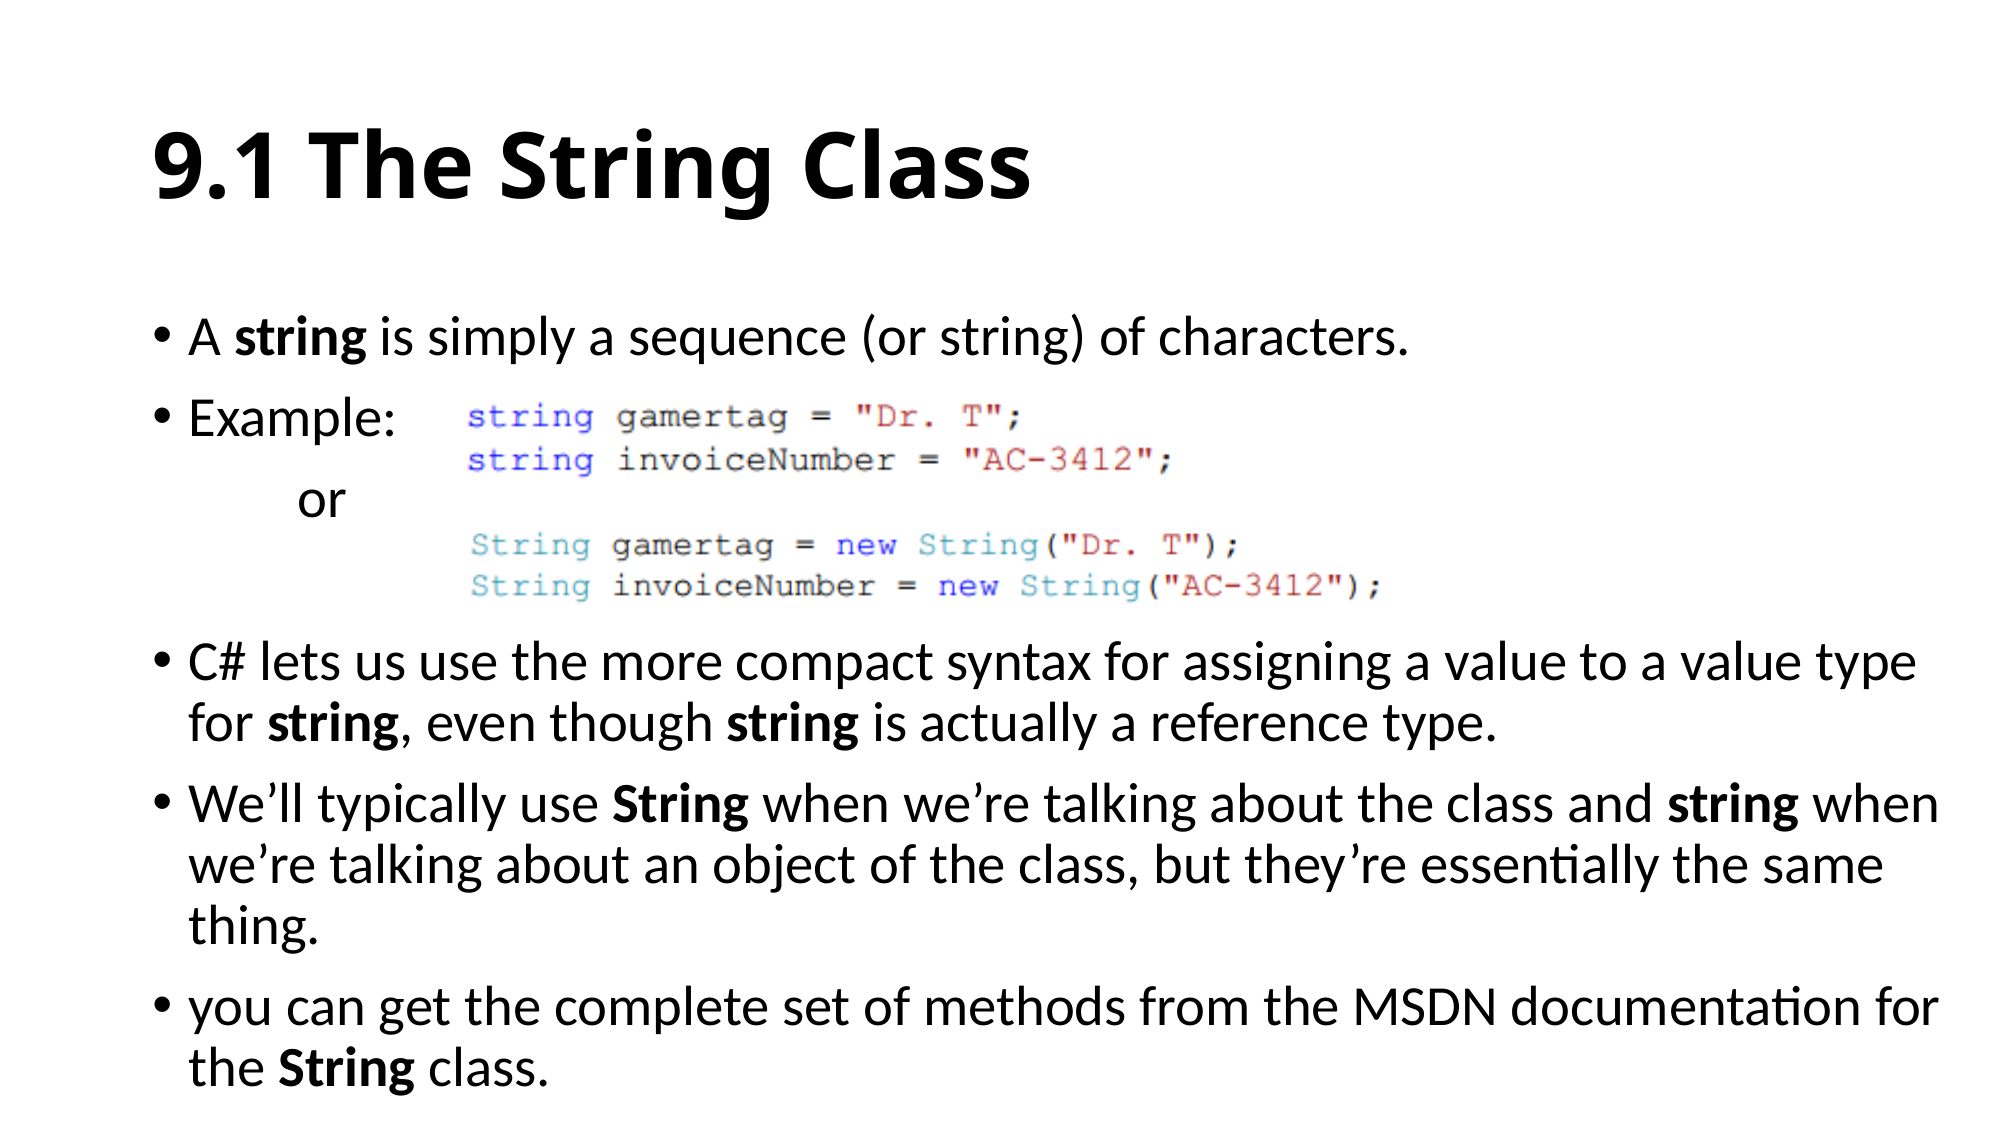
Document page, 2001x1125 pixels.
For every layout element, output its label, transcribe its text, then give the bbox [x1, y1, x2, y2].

picture [462, 394, 1185, 490]
list A string is simply a sequence (or string) of characters. Example: or C# lets us use the more compact syntax for assigning a value to a value type for string, even though string is actually a reference type. We’ll typically use String when we’re talking about the class and string when we’re talking about an object of the class, but they’re essentially the same thing. you can get the complete set of methods from the MSDN documentation for the String class. [137, 299, 2000, 1112]
picture [462, 526, 1393, 608]
title 9.1 The String Class [137, 59, 1863, 278]
